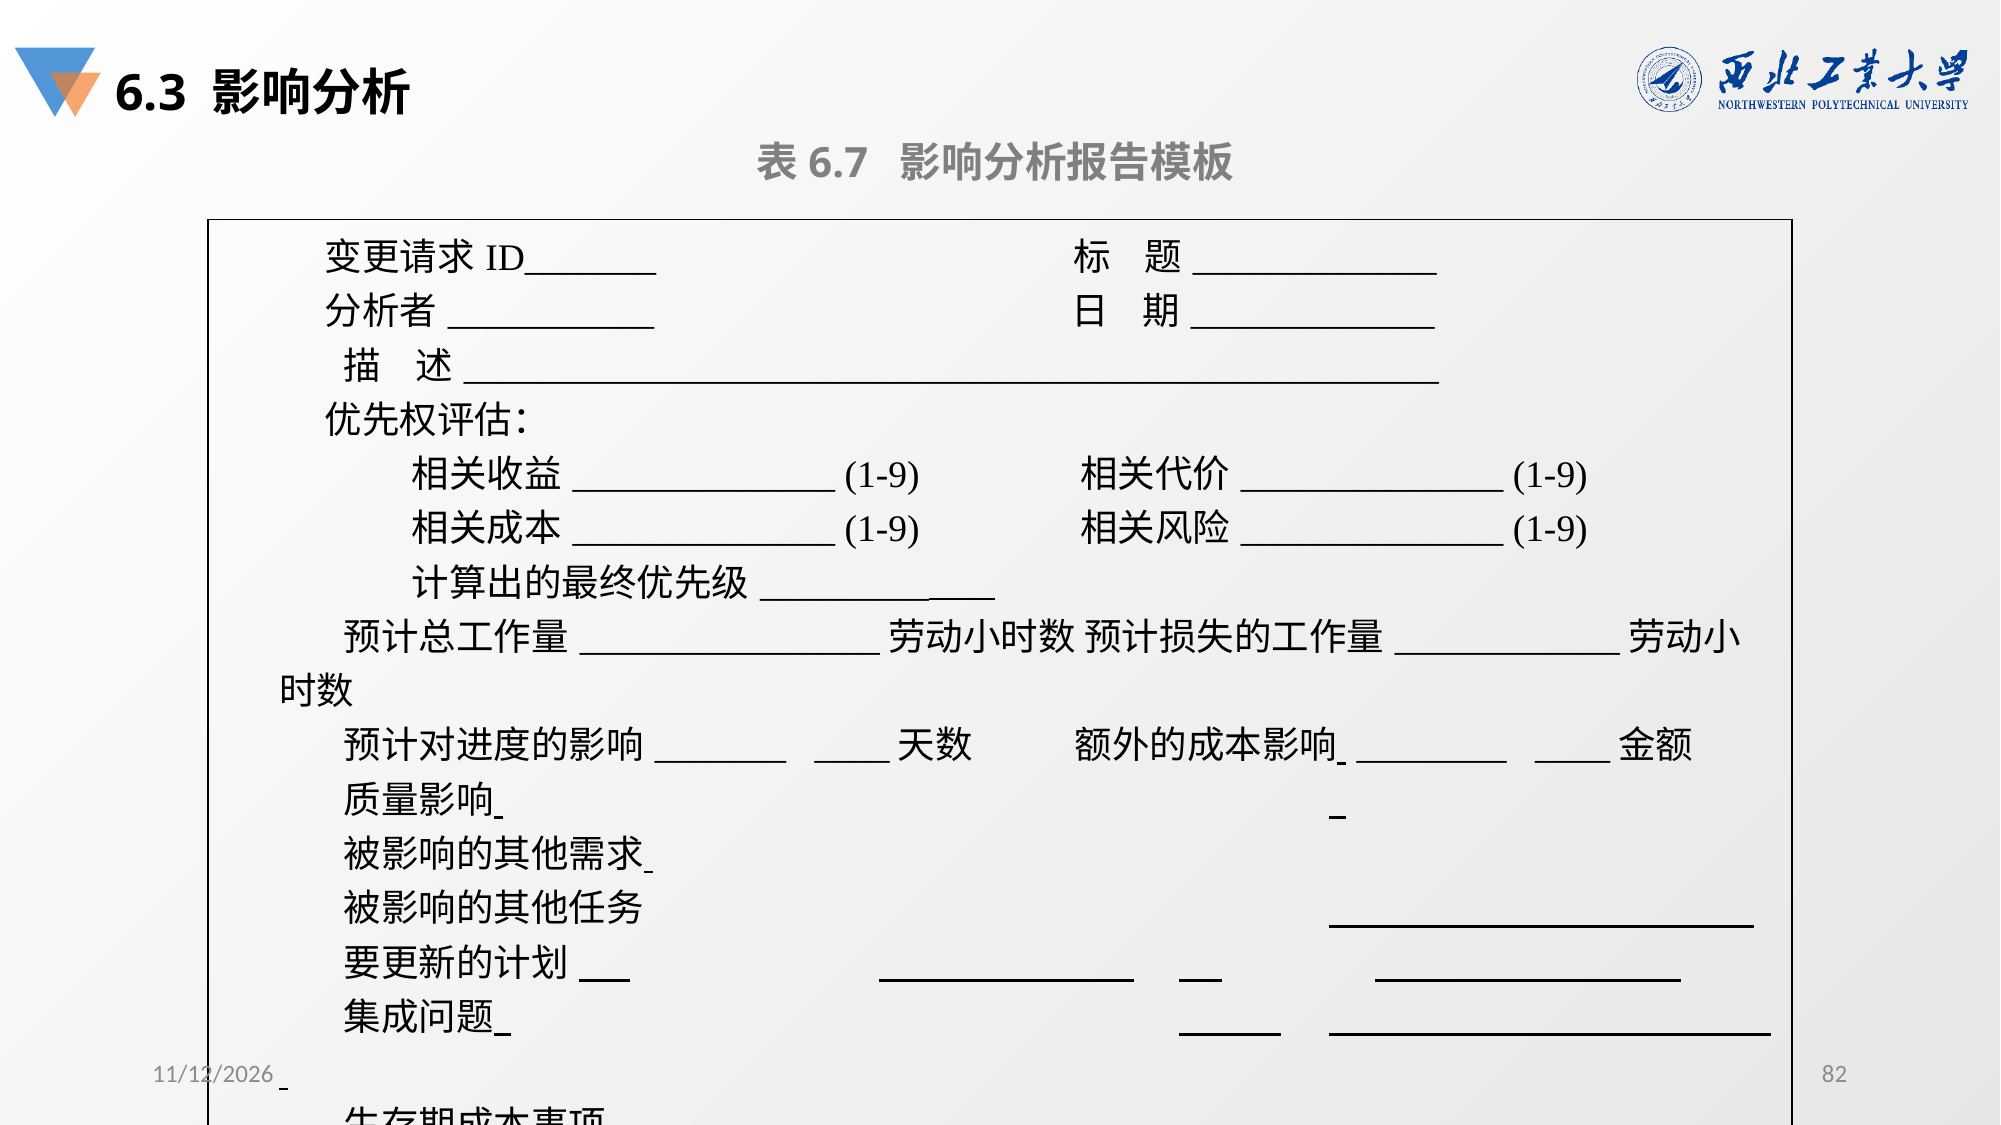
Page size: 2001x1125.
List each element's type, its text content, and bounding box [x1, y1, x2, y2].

picture [1633, 38, 1970, 123]
table_header 变更请求ID_______ 标 题_____________ 分析者___________ 日 期_____________ 描 述____________________________________________________ 优先权评估： 相关收益______________ (1-9) 相关代价______________ (1-9) 相关成本______________ (1-9) 相关风险______________ (1-9) 计算出的最终优先级_________ 预计总工作量________________劳动小时数 预计损失的工作量____________劳动小时数 预计对进度的影响_______ ____天数 额外的成本影响 ________ ____金额 质量影响 被影响的其他需求 被影响的其他任务 要更新的计划 集成问题 生存期成本事项 可能的变更所需检查的其他部件 [209, 220, 1791, 1125]
slide_number 82 [1412, 1042, 1863, 1103]
text_box 表6.7 影响分析报告模板 [741, 128, 1259, 193]
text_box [14, 47, 604, 129]
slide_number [137, 1042, 588, 1103]
